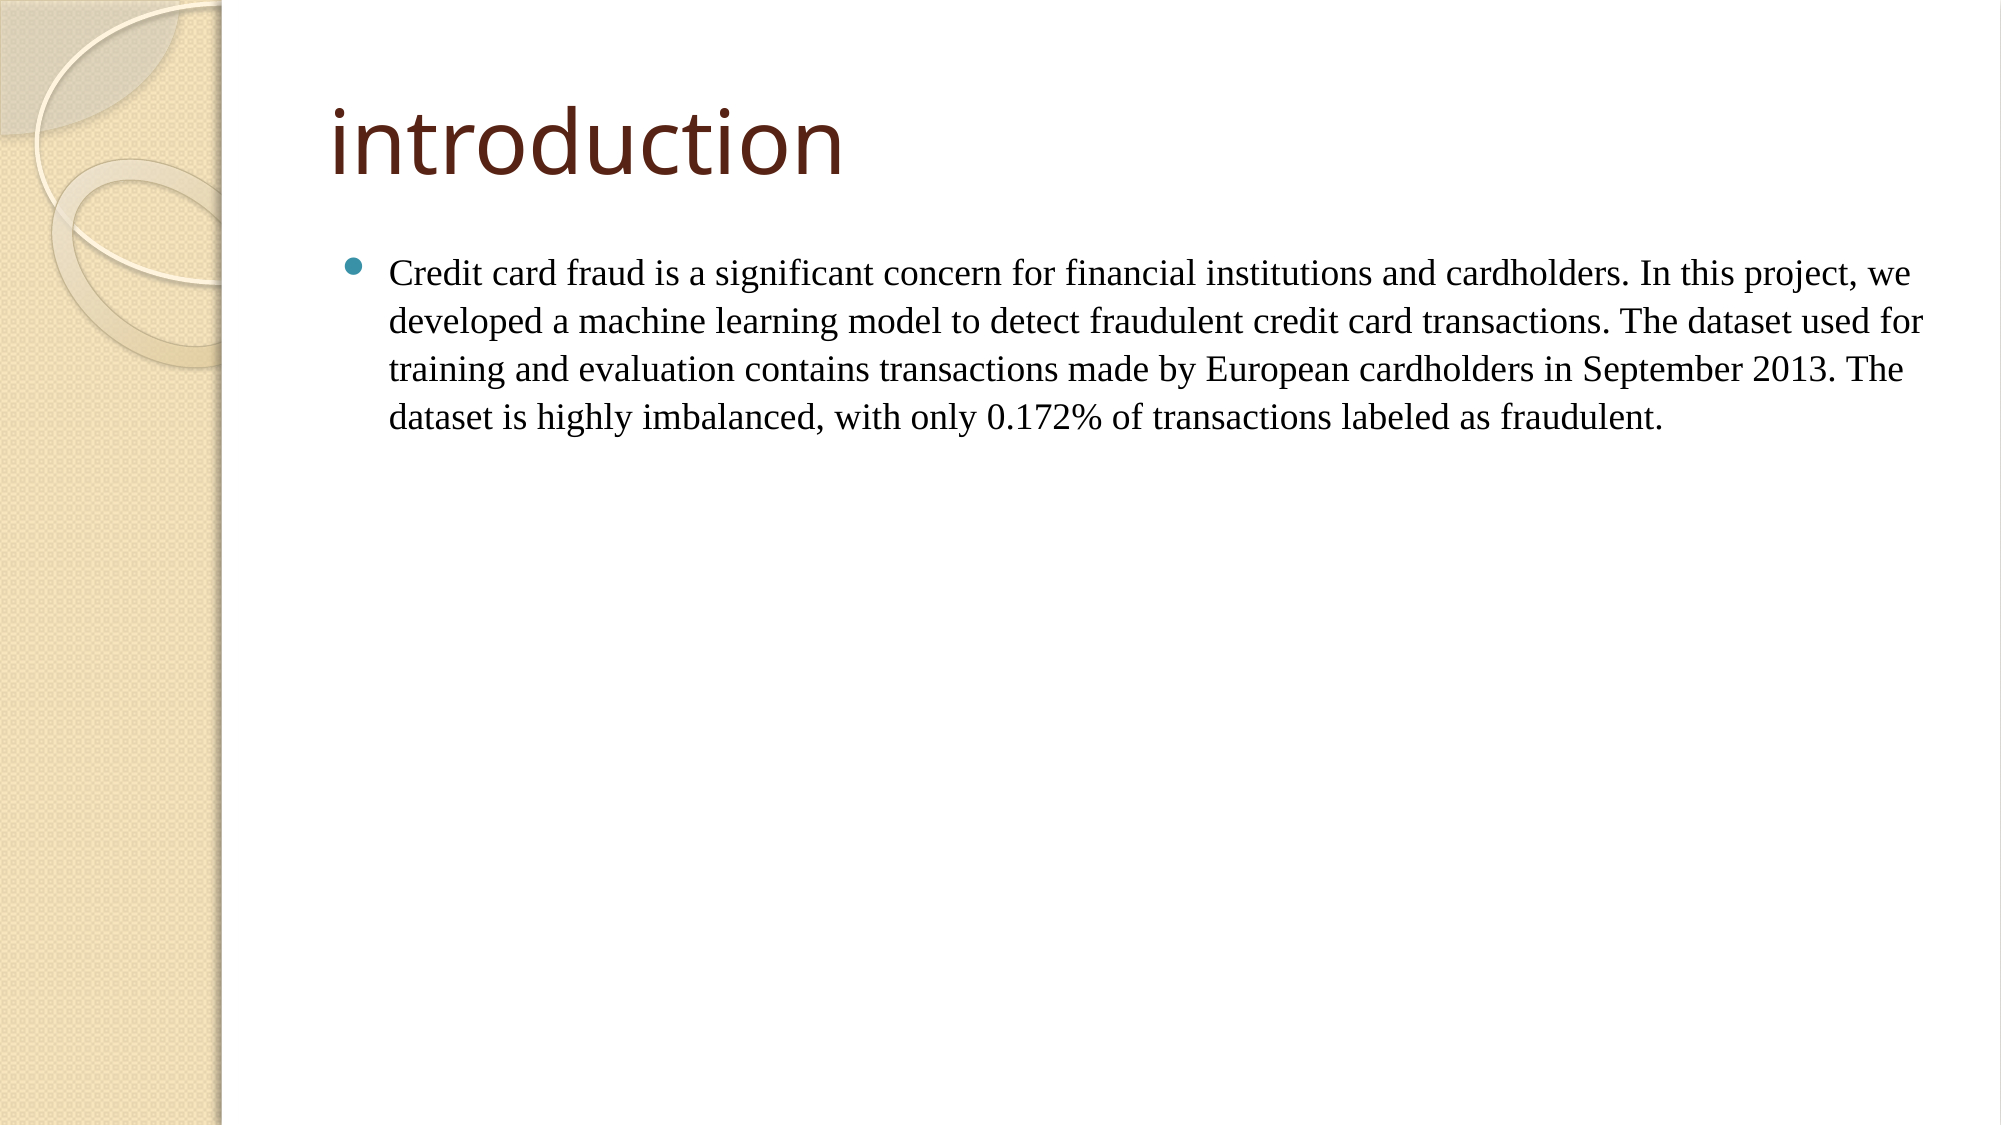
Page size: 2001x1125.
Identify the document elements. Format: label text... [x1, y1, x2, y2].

list Credit card fraud is a significant concern for financial institutions and cardholders. In this project, we developed a machine learning model to detect fraudulent credit card transactions. The dataset used for training and evaluation contains transactions made by European cardholders in September 2013. The dataset is highly imbalanced, with only 0.172% of transactions labeled as fraudulent. [313, 237, 1954, 1025]
title introduction [313, 45, 1954, 233]
